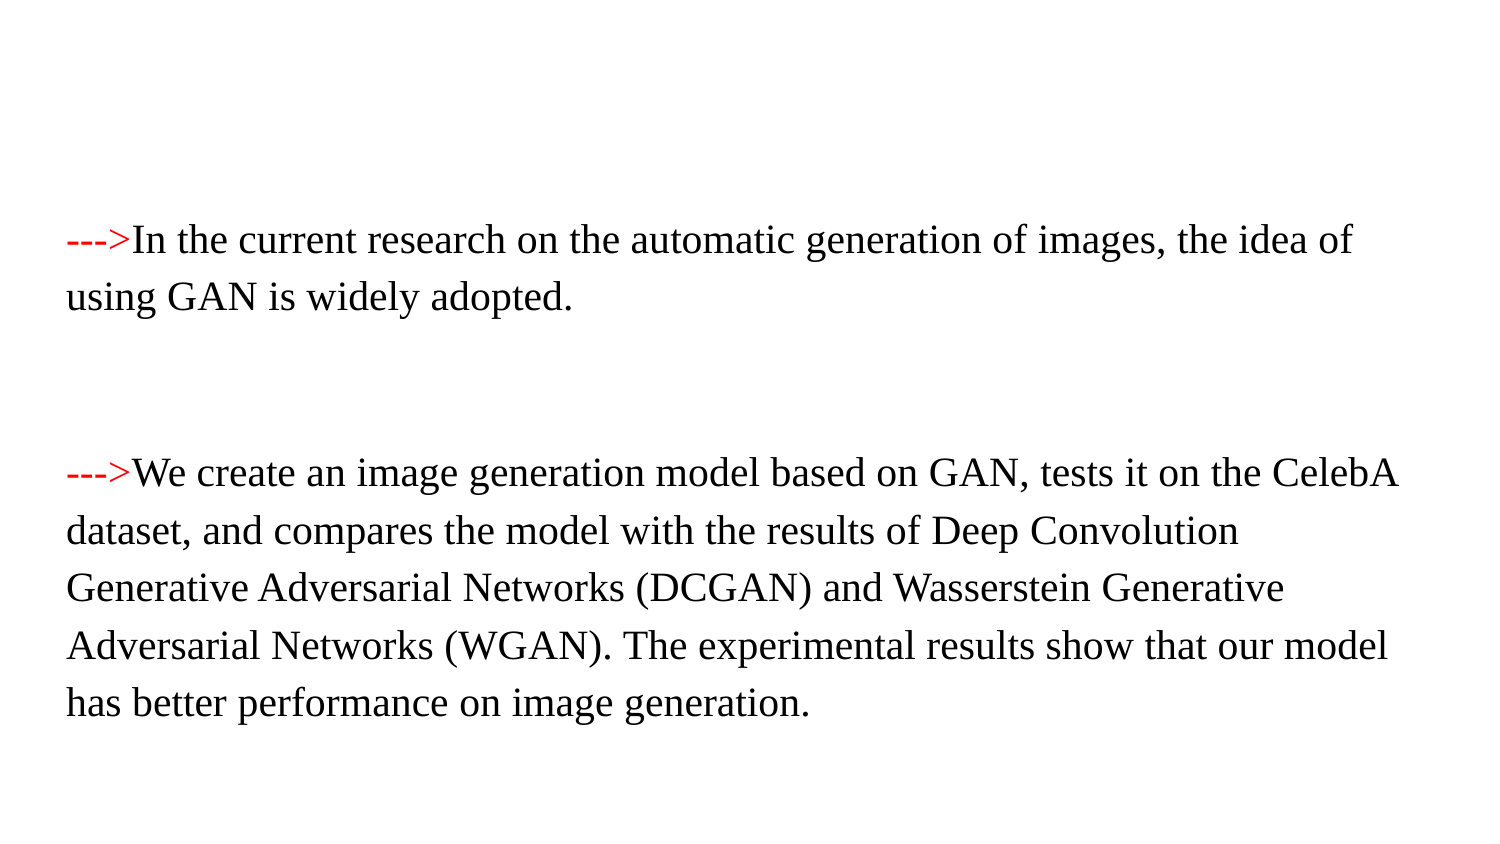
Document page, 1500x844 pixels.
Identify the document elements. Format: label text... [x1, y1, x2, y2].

list --->In the current research on the automatic generation of images, the idea of using GAN is widely adopted. --->We create an image generation model based on GAN, tests it on the CelebA dataset, and compares the model with the results of Deep Convolution Generative Adversarial Networks (DCGAN) and Wasserstein Generative Adversarial Networks (WGAN). The experimental results show that our model has better performance on image generation. [51, 189, 1449, 750]
